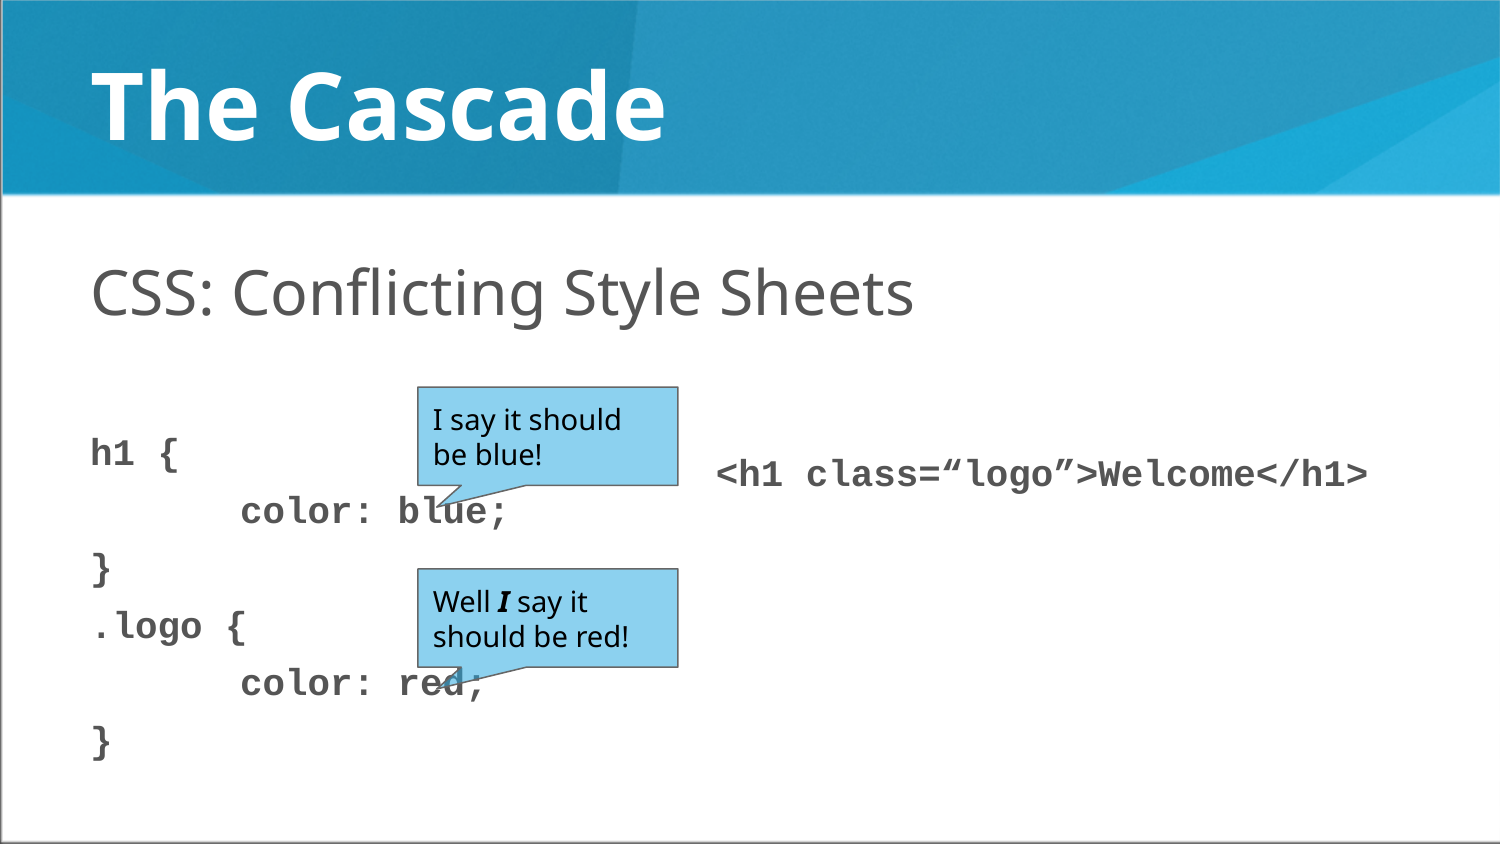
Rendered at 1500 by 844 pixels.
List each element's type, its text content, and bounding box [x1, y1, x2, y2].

text_box <h1 class=“logo”>Welcome</h1> [700, 433, 1410, 783]
picture [0, 0, 1500, 844]
list CSS: Conflicting Style Sheets h1 { color: blue; } .logo { color: red; } [75, 238, 1432, 800]
text_box I say it should be blue! [417, 387, 678, 508]
title The Cascade [75, 33, 1425, 175]
text_box Well I say it should be red! [417, 568, 678, 689]
